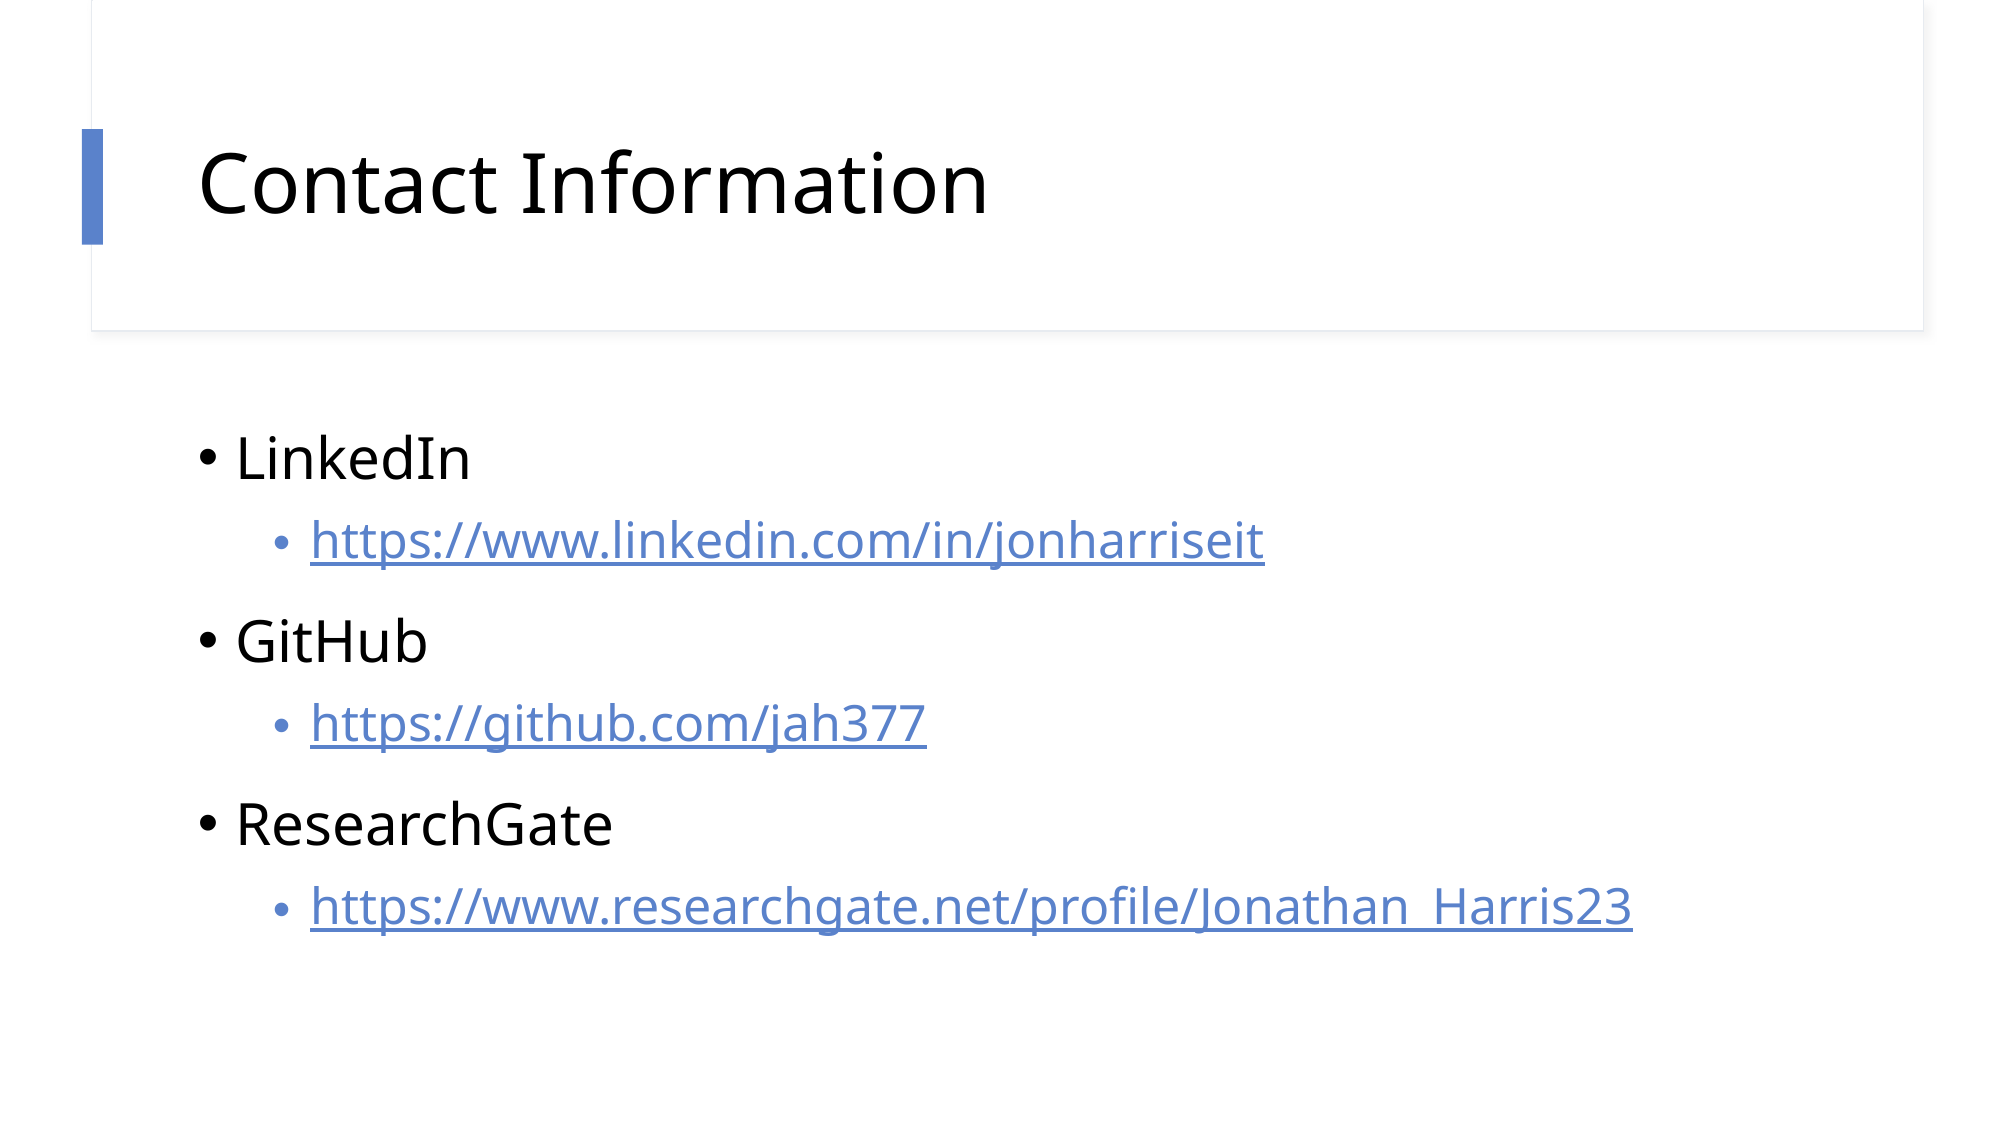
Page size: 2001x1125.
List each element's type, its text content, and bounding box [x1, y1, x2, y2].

list LinkedIn https://www.linkedin.com/in/jonharriseit GitHub https://github.com/jah377 ResearchGate https://www.researchgate.net/profile/Jonathan_Harris23 [183, 406, 1851, 1013]
title Contact Information [183, 90, 1851, 284]
